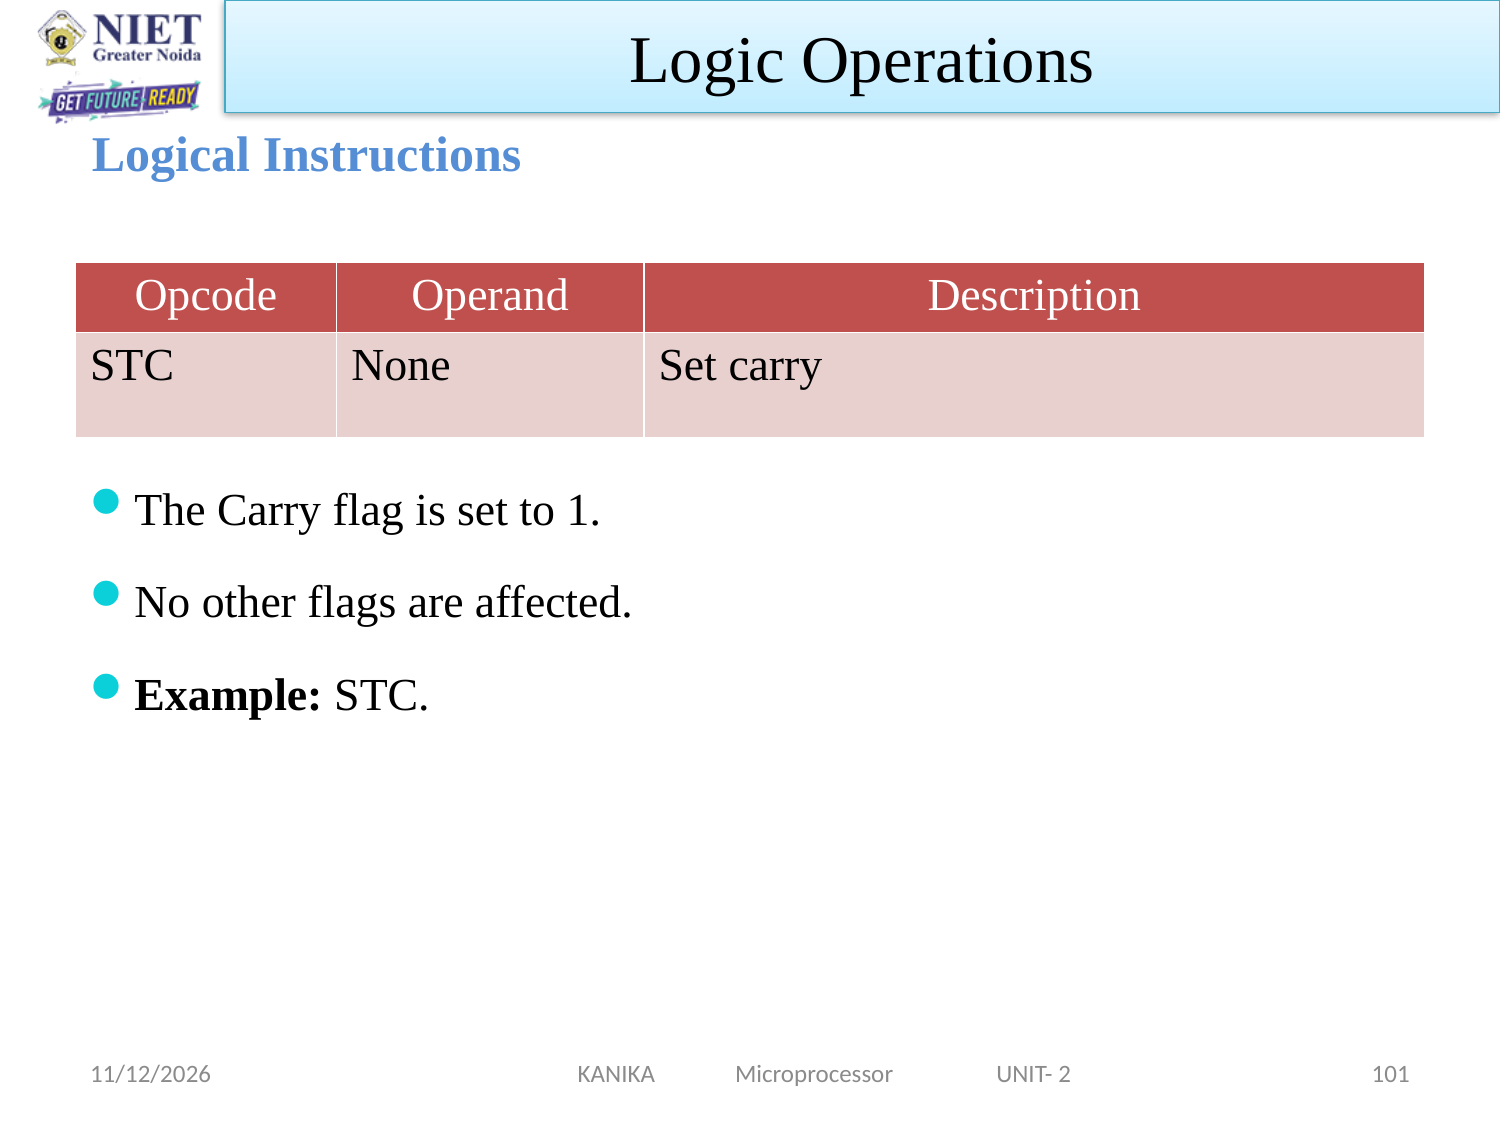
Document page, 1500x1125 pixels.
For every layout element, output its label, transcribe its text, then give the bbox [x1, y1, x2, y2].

table_header Opcode [76, 263, 336, 332]
table_header Operand [337, 263, 643, 332]
text_box Logic Operations [238, 0, 1500, 113]
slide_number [75, 1042, 425, 1103]
picture [0, 0, 238, 135]
table_cell None [337, 333, 643, 437]
text_box The Carry flag is set to 1. No other flags are affected. Example: STC. [74, 472, 1425, 983]
table_cell Set carry [645, 333, 1424, 437]
slide_number 101 [1074, 1042, 1425, 1103]
table_header Description [645, 263, 1424, 332]
text_box Logical Instructions [77, 114, 537, 190]
footer KANIKA Microprocessor UNIT- 2 [425, 1042, 1074, 1103]
table_cell STC [76, 333, 336, 437]
